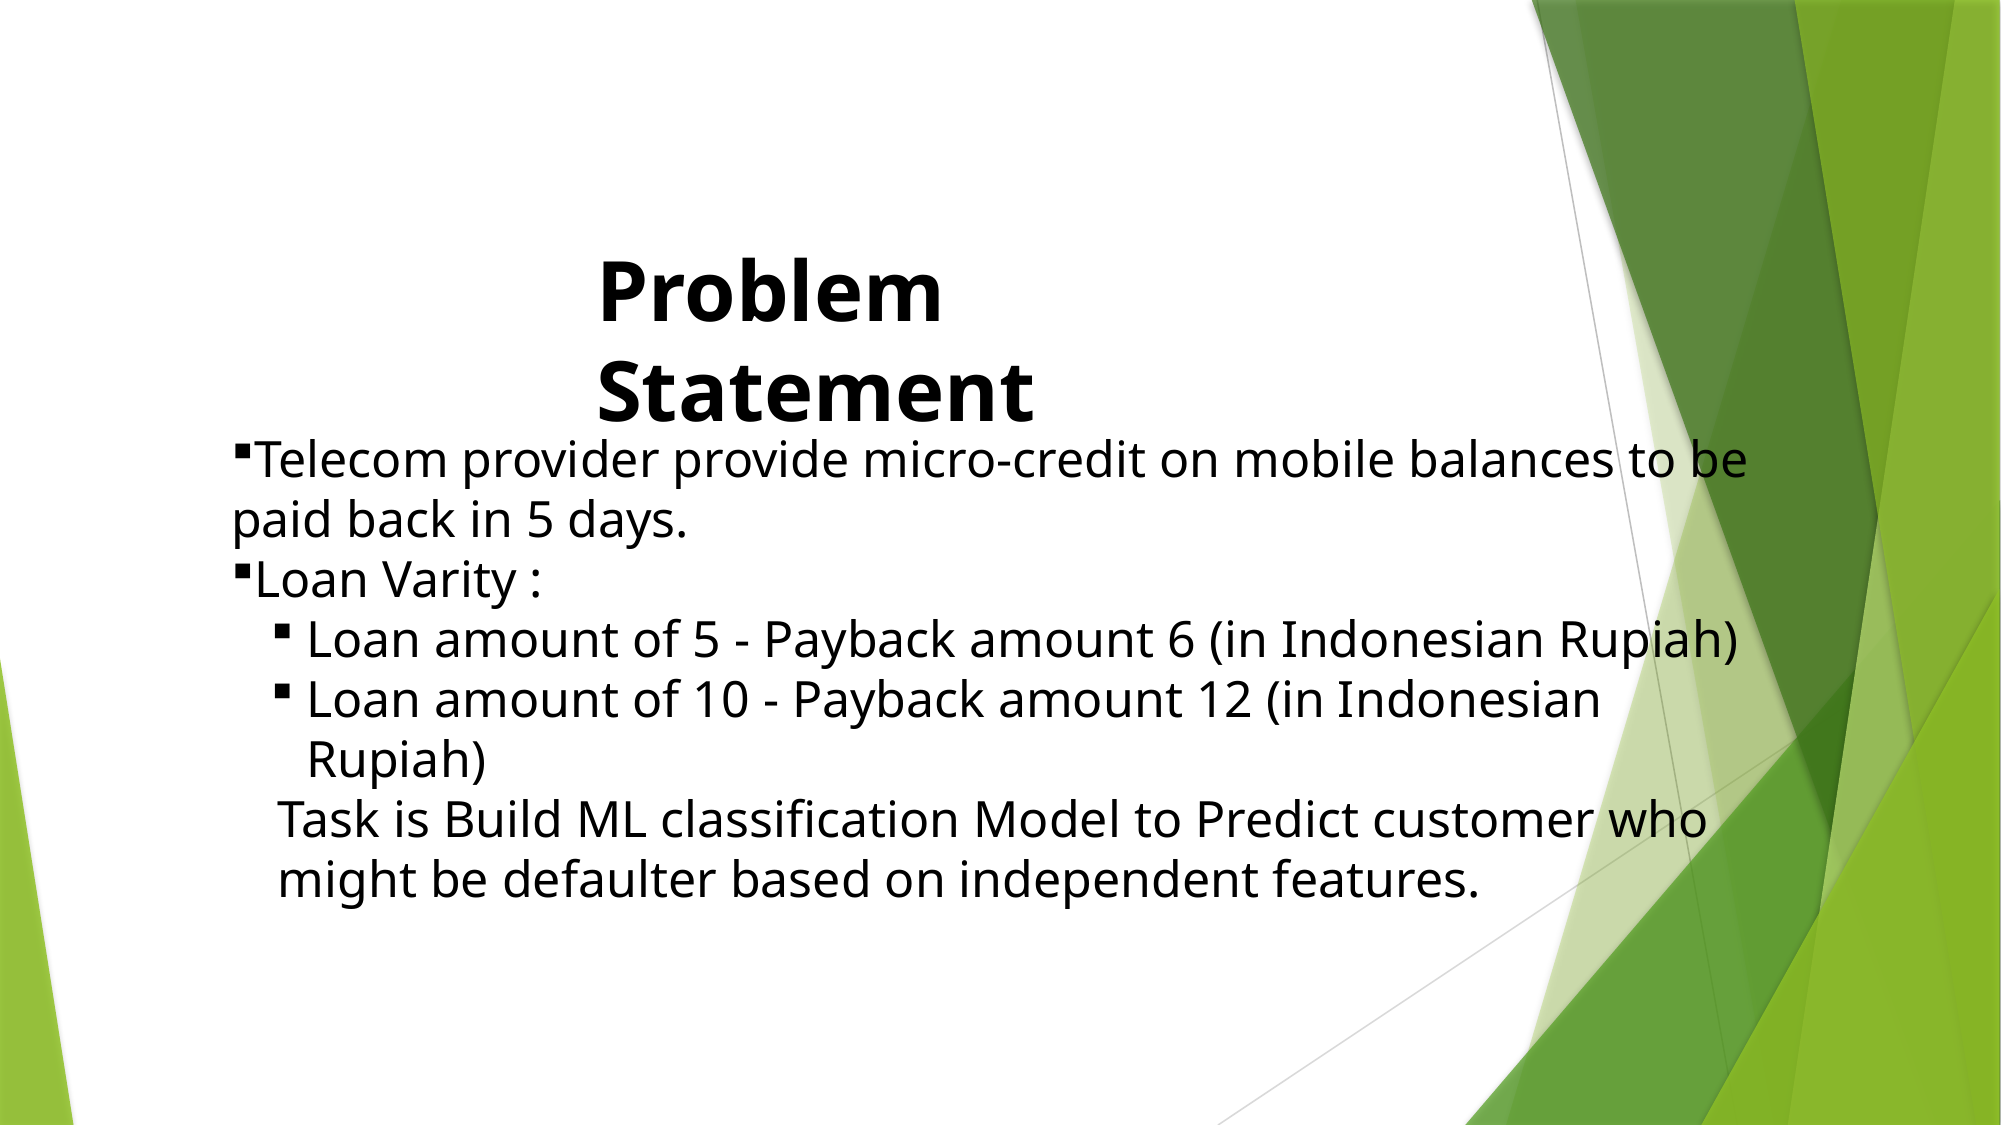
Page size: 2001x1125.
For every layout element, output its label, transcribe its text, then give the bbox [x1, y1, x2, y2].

text_box Telecom provider provide micro-credit on mobile balances to be paid back in 5 days. Loan Varity : Loan amount of 5 - Payback amount 6 (in Indonesian Rupiah) Loan amount of 10 - Payback amount 12 (in Indonesian Rupiah) Task is Build ML classification Model to Predict customer who might be defaulter based on independent features. [216, 420, 1805, 961]
text_box Problem Statement [581, 230, 1360, 420]
